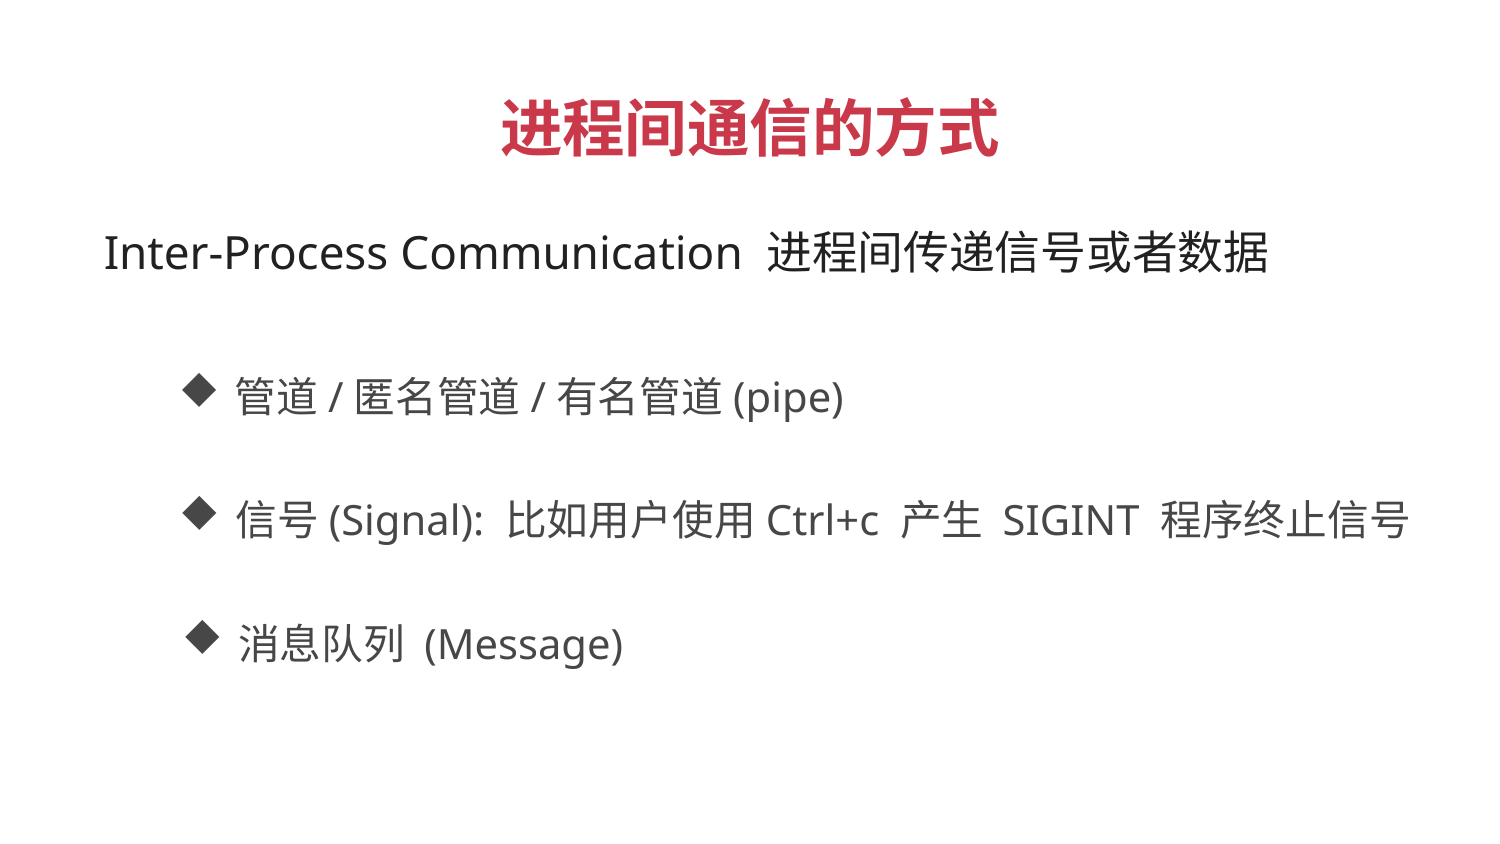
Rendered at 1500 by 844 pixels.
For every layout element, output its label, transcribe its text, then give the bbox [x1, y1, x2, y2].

text_box 信号(Signal): 比如用户使用Ctrl+c 产生 SIGINT 程序终止信号 [89, 486, 1495, 552]
text_box 进程间通信的方式 [484, 81, 1016, 172]
list Inter-Process Communication 进程间传递信号或者数据 [76, 208, 1427, 293]
text_box 消息队列 (Message) [91, 610, 1497, 675]
text_box 管道/匿名管道/有名管道(pipe) [88, 363, 1494, 428]
